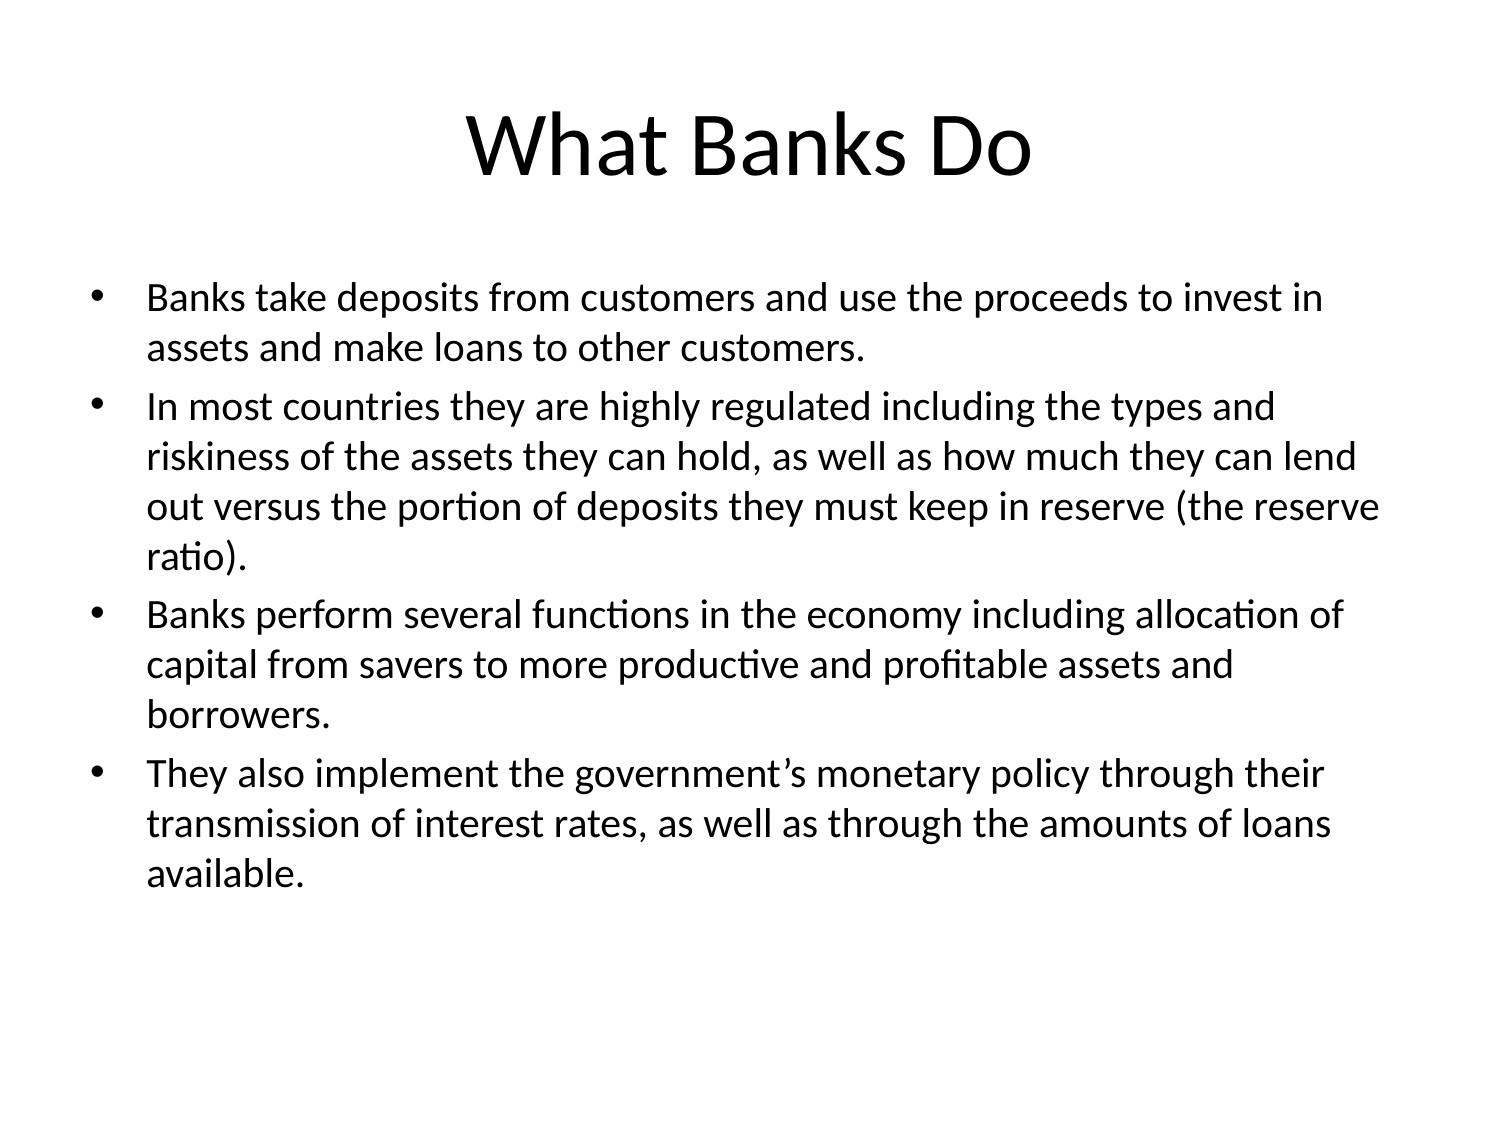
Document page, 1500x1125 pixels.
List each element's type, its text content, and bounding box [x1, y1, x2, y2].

title What Banks Do [75, 45, 1425, 233]
list Banks take deposits from customers and use the proceeds to invest in assets and make loans to other customers. In most countries they are highly regulated including the types and riskiness of the assets they can hold, as well as how much they can lend out versus the portion of deposits they must keep in reserve (the reserve ratio). Banks perform several functions in the economy including allocation of capital from savers to more productive and profitable assets and borrowers. They also implement the government’s monetary policy through their transmission of interest rates, as well as through the amounts of loans available. [75, 262, 1425, 1005]
